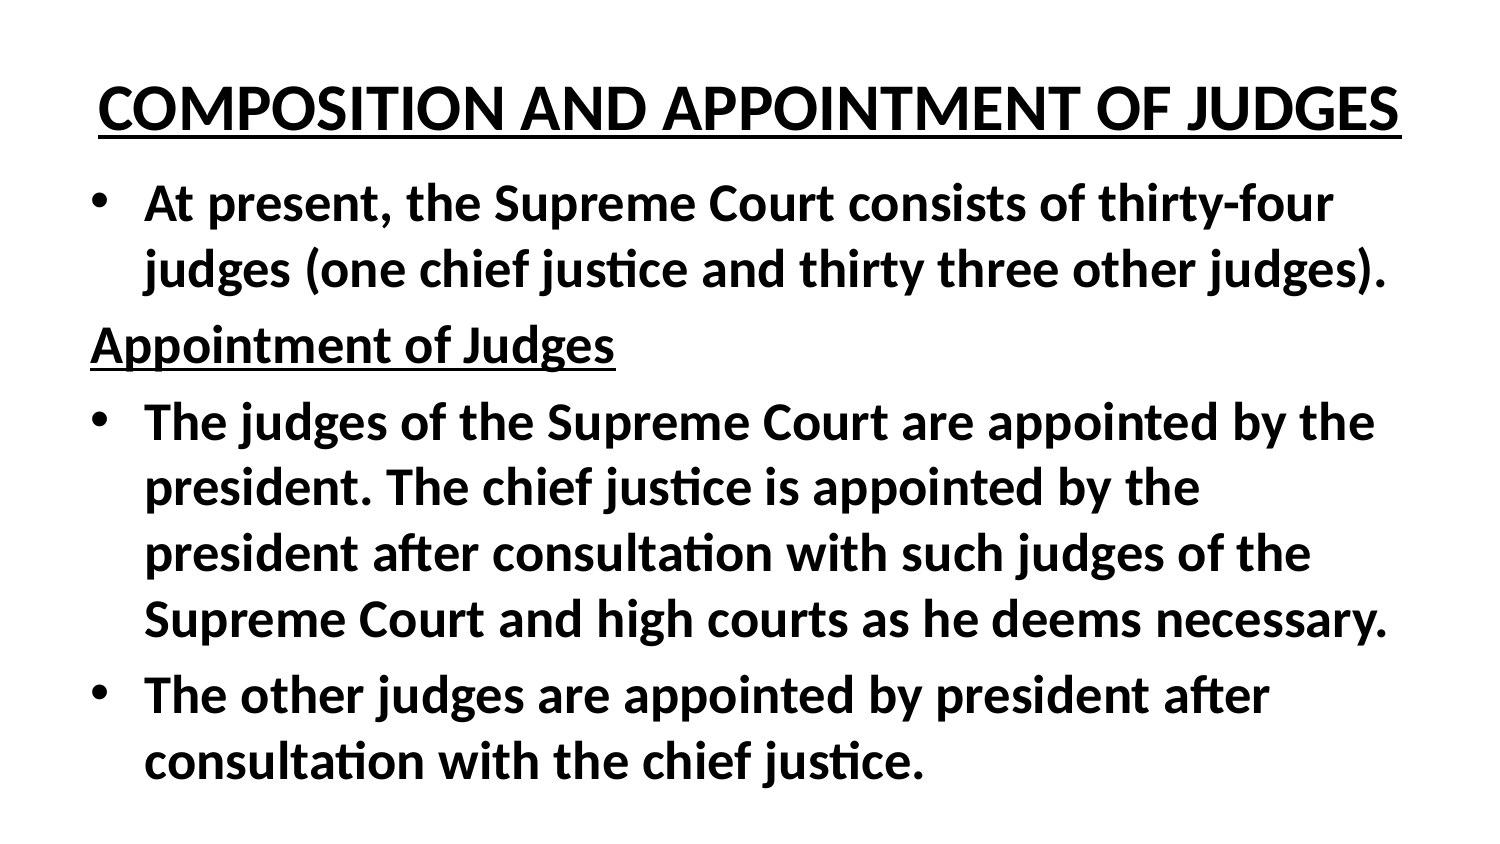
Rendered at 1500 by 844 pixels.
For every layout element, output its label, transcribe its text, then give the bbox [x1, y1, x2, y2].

list At present, the Supreme Court consists of thirty-four judges (one chief justice and thirty three other judges). Appointment of Judges The judges of the Supreme Court are appointed by the president. The chief justice is appointed by the president after consultation with such judges of the Supreme Court and high courts as he deems necessary. The other judges are appointed by president after consultation with the chief justice. [75, 159, 1425, 810]
title COMPOSITION AND APPOINTMENT OF JUDGES [75, 33, 1425, 159]
